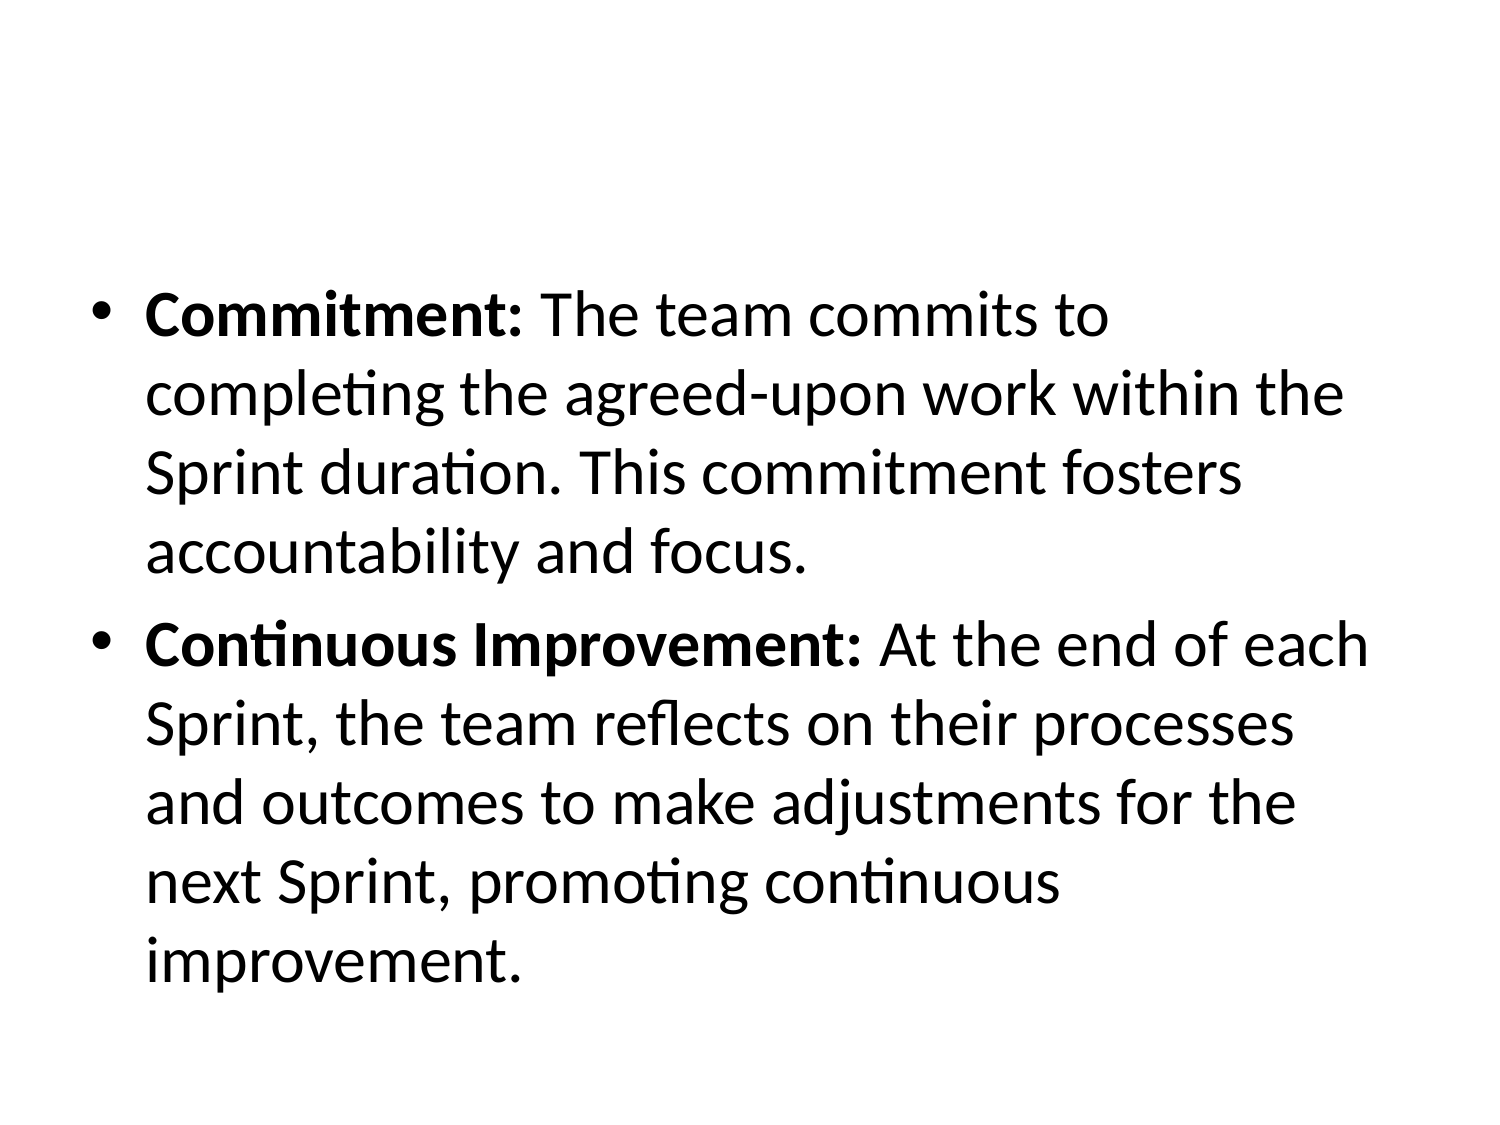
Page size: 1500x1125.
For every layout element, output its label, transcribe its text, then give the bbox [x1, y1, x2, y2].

list Commitment: The team commits to completing the agreed-upon work within the Sprint duration. This commitment fosters accountability and focus. Continuous Improvement: At the end of each Sprint, the team reflects on their processes and outcomes to make adjustments for the next Sprint, promoting continuous improvement. [75, 262, 1425, 1005]
